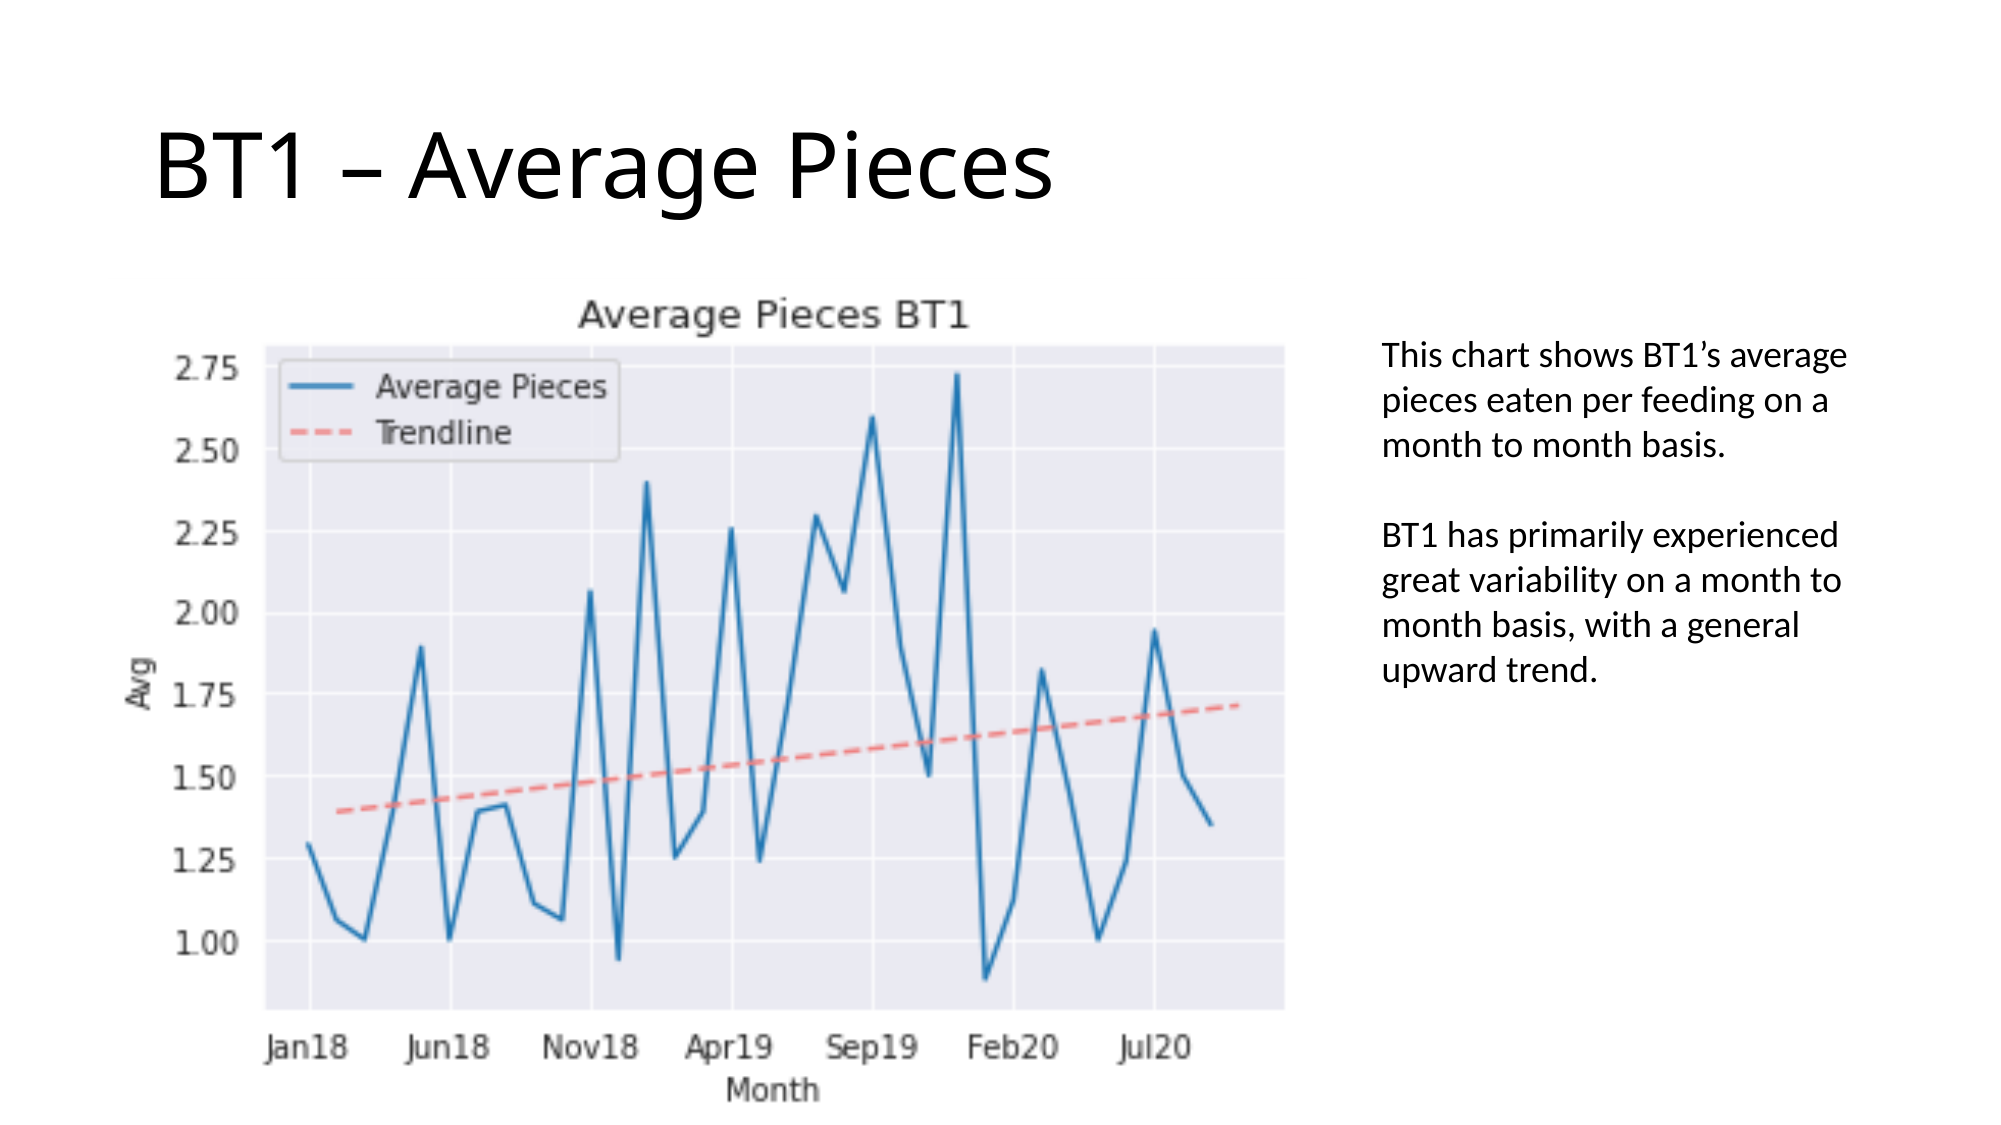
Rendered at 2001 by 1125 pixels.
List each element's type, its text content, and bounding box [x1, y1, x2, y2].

title BT1 – Average Pieces [137, 59, 1863, 278]
text_box This chart shows BT1’s average pieces eaten per feeding on a month to month basis. BT1 has primarily experienced great variability on a month to month basis, with a general upward trend. [1366, 322, 1932, 697]
picture [108, 277, 1307, 1125]
